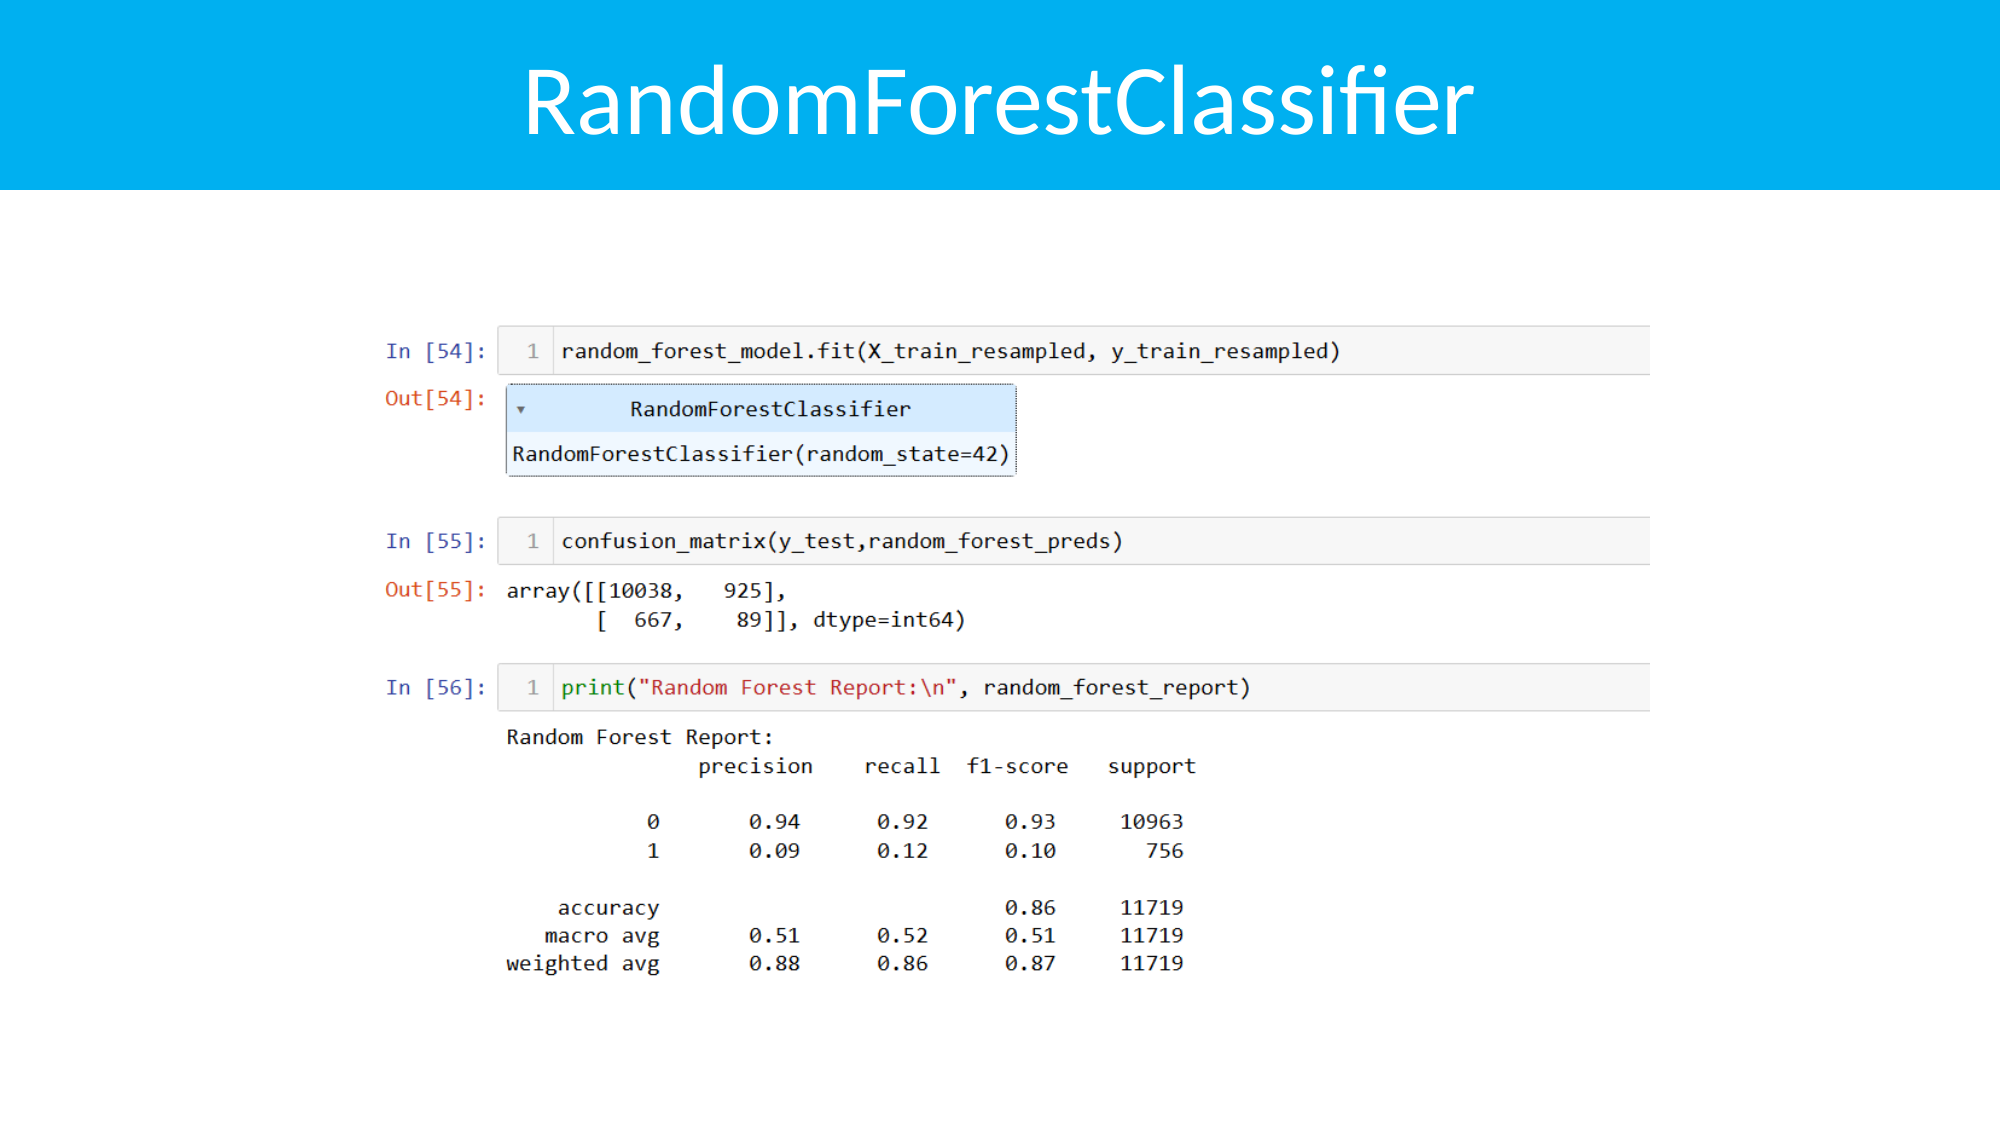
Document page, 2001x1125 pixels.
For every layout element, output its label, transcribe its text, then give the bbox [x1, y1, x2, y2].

text_box RandomForestClassifier [0, 0, 2000, 190]
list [350, 299, 1650, 1014]
